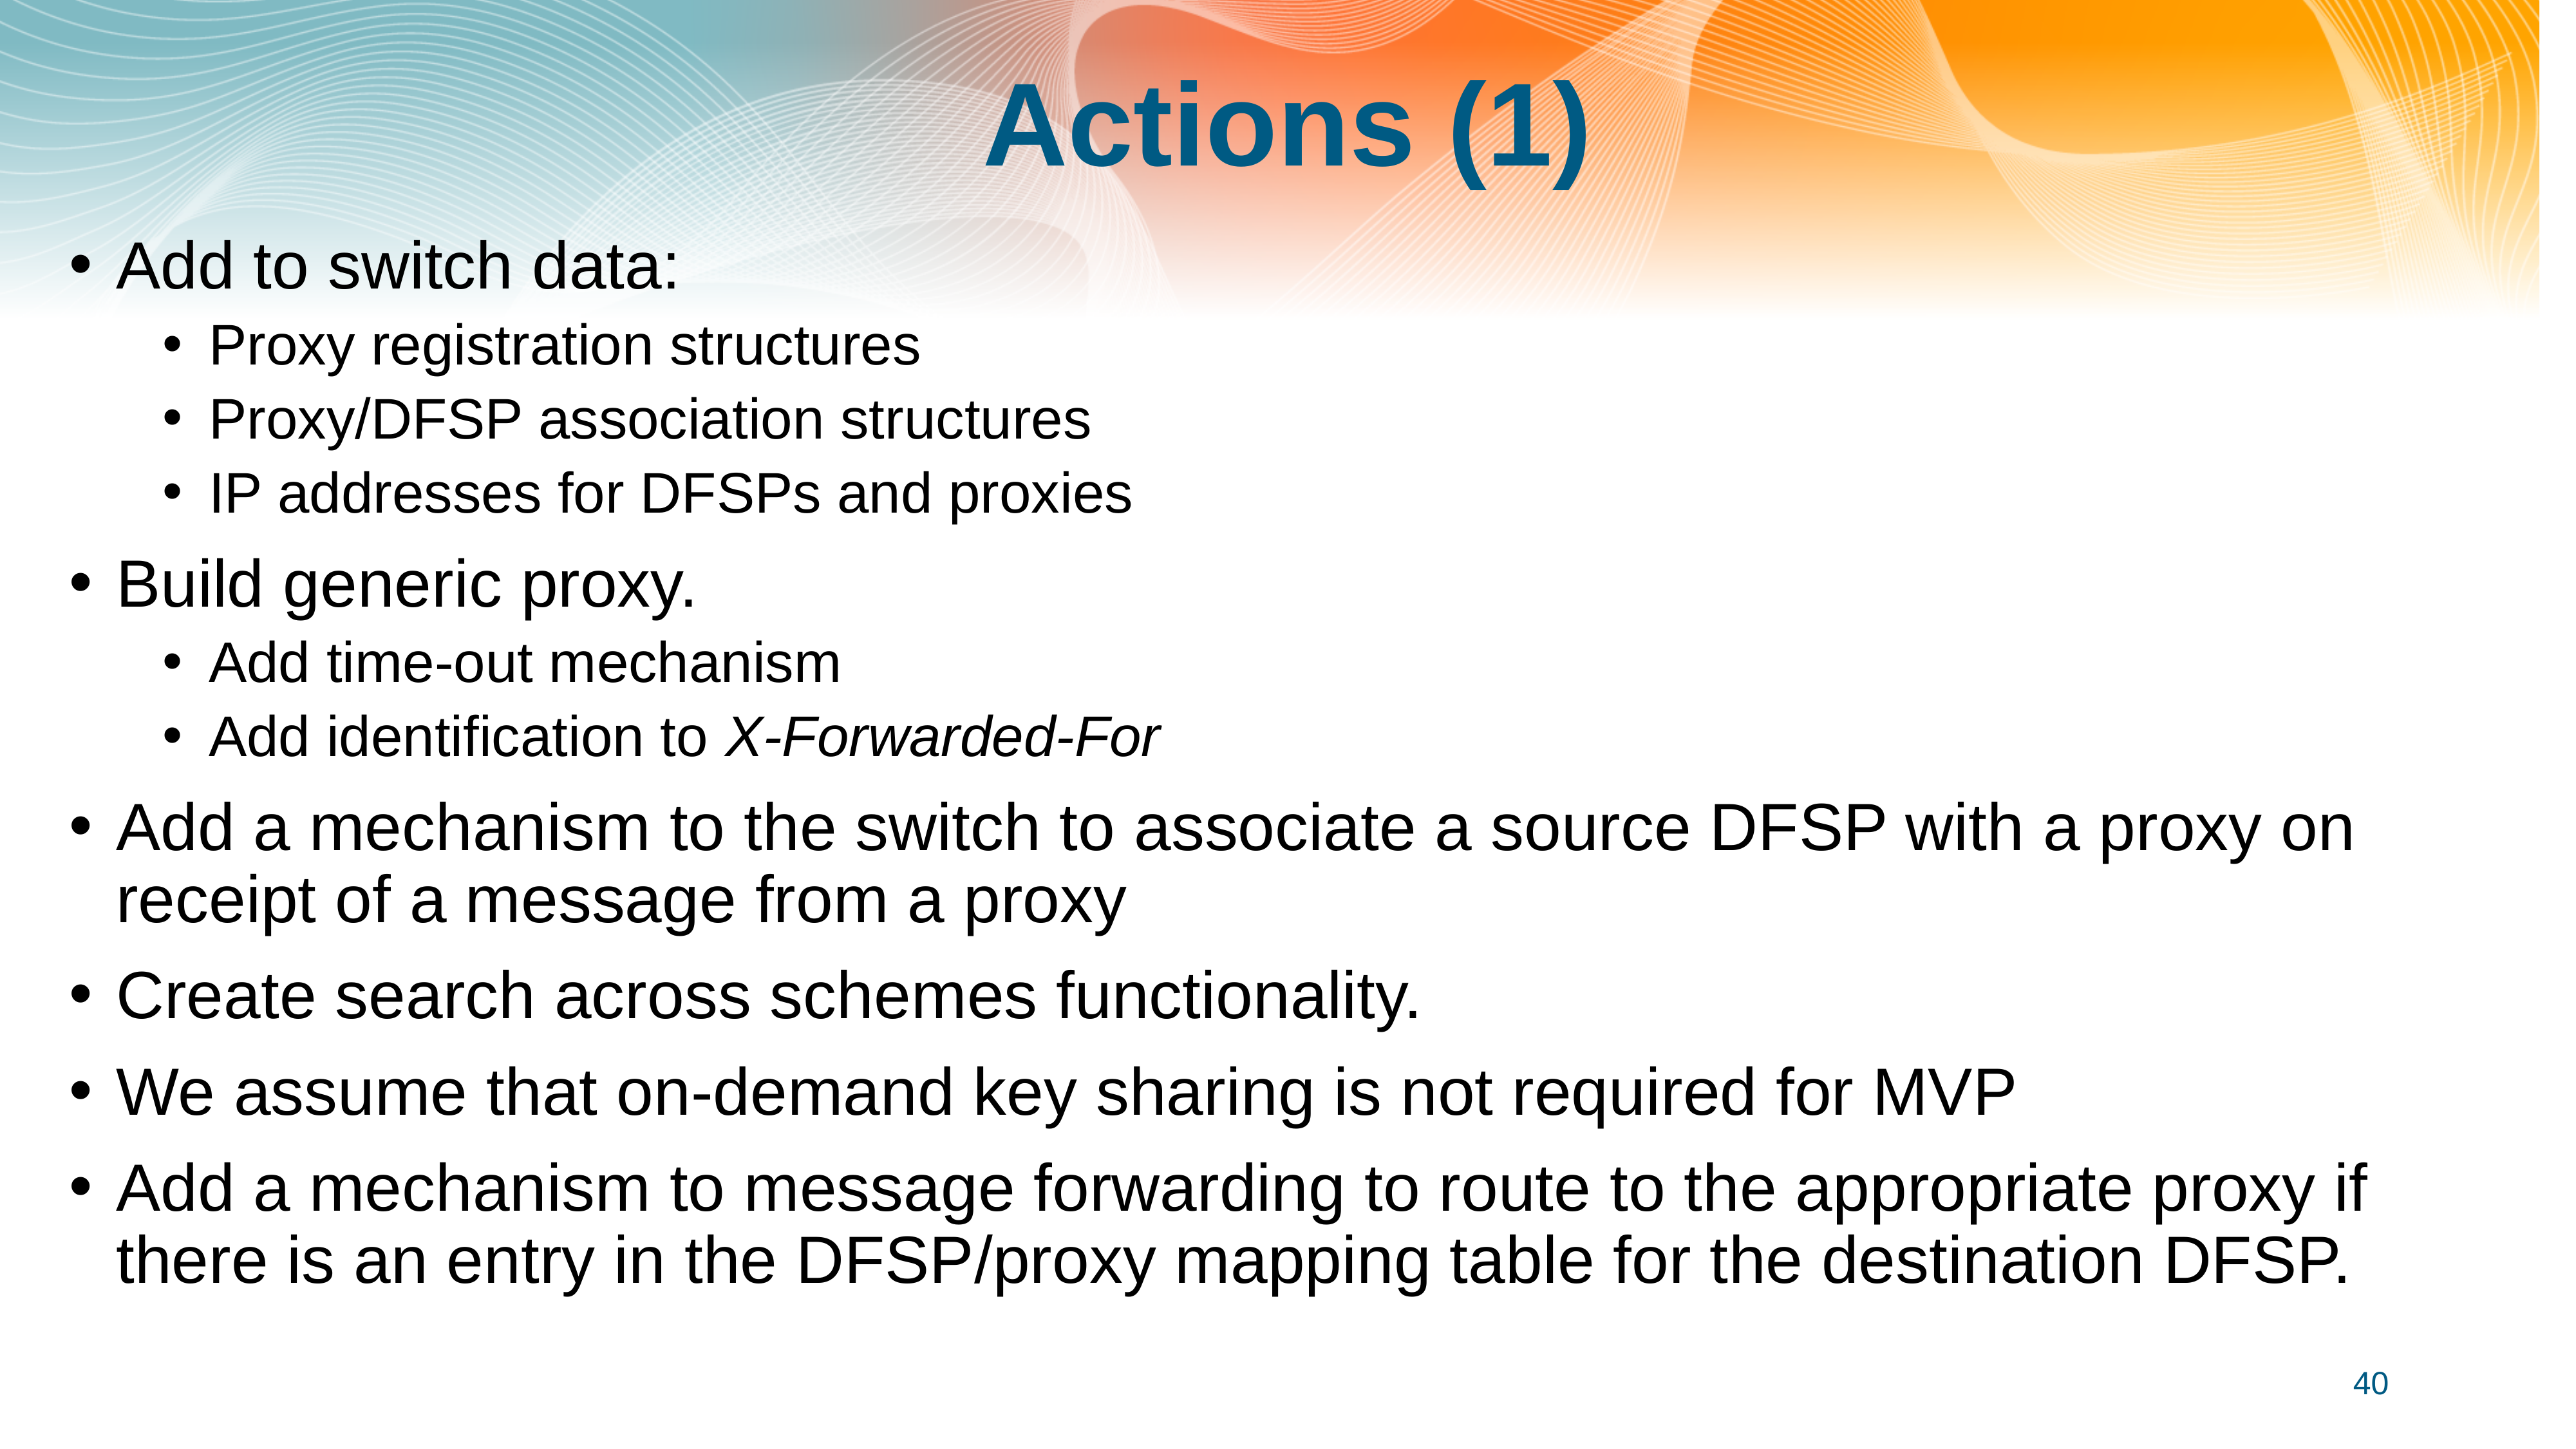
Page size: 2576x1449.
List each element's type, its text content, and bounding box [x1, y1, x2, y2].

picture [0, 0, 2540, 1417]
title Actions (1) [60, 48, 2516, 207]
slide_number 40 [1819, 1343, 2399, 1421]
list Add to switch data: Proxy registration structures Proxy/DFSP association structures IP addresses for DFSPs and proxies Build generic proxy. Add time-out mechanism Add identification to X-Forwarded-For Add a mechanism to the switch to associate a source DFSP with a proxy on receipt of a message from a proxy Create search across schemes functionality. We assume that on-demand key sharing is not required for MVP Add a mechanism to message forwarding to route to the appropriate proxy if there is an entry in the DFSP/proxy mapping table for the destination DFSP. [60, 226, 2516, 1305]
